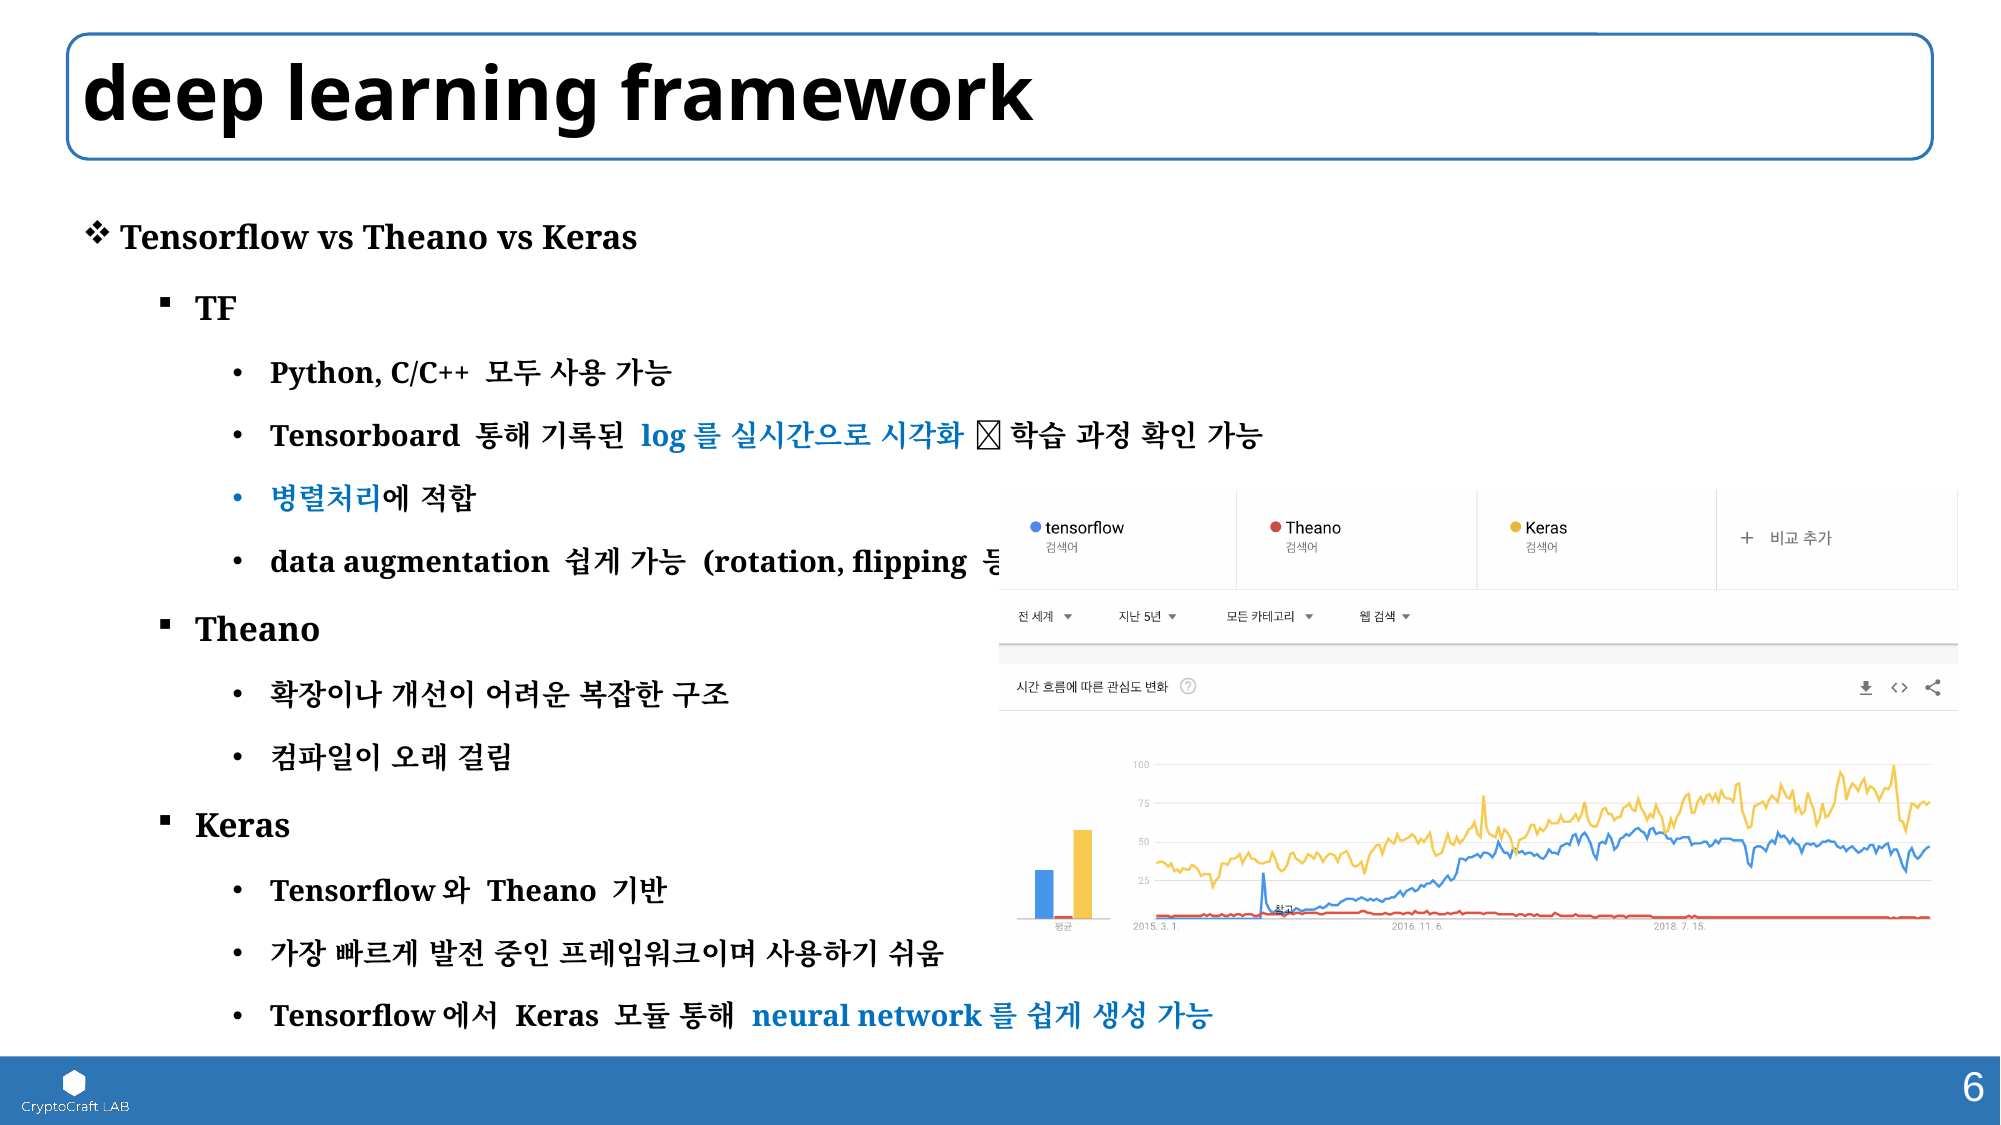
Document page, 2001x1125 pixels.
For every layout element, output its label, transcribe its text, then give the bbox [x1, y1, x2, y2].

picture [999, 490, 1958, 960]
picture [13, 1061, 138, 1123]
title deep learning framework [67, 34, 1933, 160]
list Tensorflow vs Theano vs Keras TF Python, C/C++ 모두 사용 가능 Tensorboard 통해 기록된 log를 실시간으로 시각화  학습 과정 확인 가능 병렬처리에 적합 data augmentation 쉽게 가능 (rotation, flipping 등) Theano 확장이나 개선이 어려운 복잡한 구조 컴파일이 오래 걸림 Keras Tensorflow와 Theano 기반 가장 빠르게 발전 중인 프레임워크이며 사용하기 쉬움 Tensorflow에서 Keras 모듈 통해 neural network를 쉽게 생성 가능 [67, 189, 1933, 1019]
